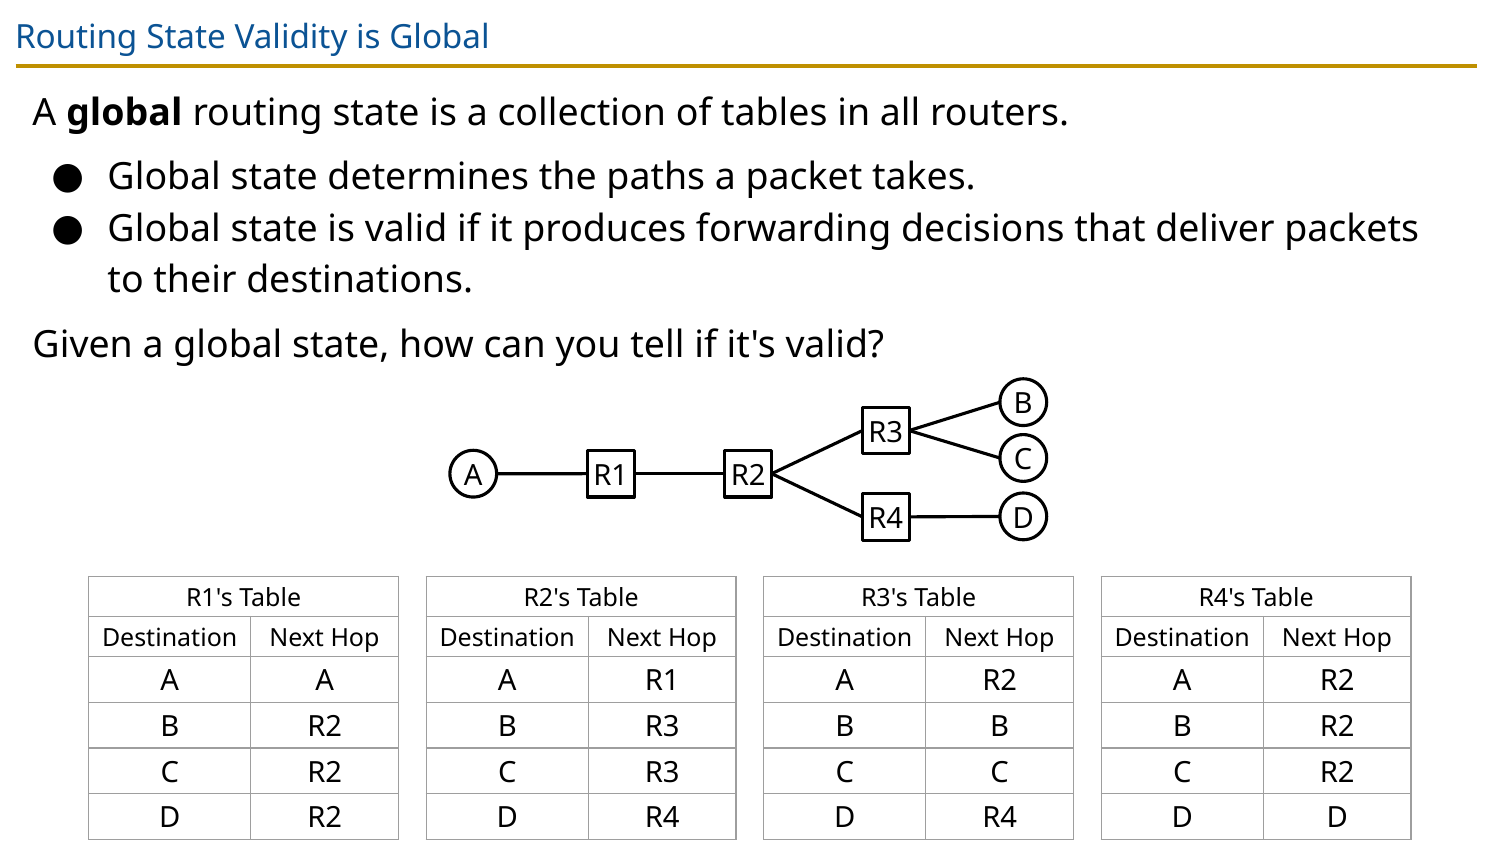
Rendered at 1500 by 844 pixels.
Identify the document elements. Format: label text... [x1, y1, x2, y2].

table_cell R4 [926, 794, 1073, 839]
table_cell C [427, 749, 588, 793]
table_cell Next Hop [926, 617, 1073, 656]
table_cell B [89, 703, 250, 747]
text_box R1 [587, 450, 635, 498]
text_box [908, 430, 1001, 459]
table_cell R2 [926, 657, 1073, 702]
text_box C [1001, 434, 1047, 482]
table_cell R2 [251, 749, 398, 793]
table_cell Destination [427, 617, 588, 656]
table_cell Destination [764, 617, 925, 656]
text_box A [449, 450, 497, 498]
table_cell D [1264, 794, 1410, 839]
table_cell D [89, 794, 250, 839]
table_cell R2 [1264, 657, 1410, 702]
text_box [771, 430, 863, 473]
table_cell A [1102, 657, 1263, 702]
table_cell D [764, 794, 925, 839]
table_cell C [926, 749, 1073, 793]
text_box D [1000, 492, 1047, 540]
table_header R2's Table [427, 577, 735, 616]
list A global routing state is a collection of tables in all routers. Global state determines the paths a packet takes. Global state is valid if it produces forwarding decisions that deliver packets to their destinations. Given a global state, how can you tell if it's valid? [17, 65, 1480, 376]
table_cell D [427, 794, 588, 839]
table_cell Next Hop [589, 617, 735, 656]
table_cell R2 [1264, 703, 1410, 747]
table_cell R3 [589, 749, 735, 793]
table_header R4's Table [1102, 577, 1410, 616]
table_cell Next Hop [1264, 617, 1410, 656]
text_box R4 [862, 493, 910, 541]
table_cell R3 [589, 703, 735, 747]
table_cell B [926, 703, 1073, 747]
table_cell R2 [251, 794, 398, 839]
table_cell R4 [589, 794, 735, 839]
table_cell Destination [89, 617, 250, 656]
table_cell R2 [1264, 749, 1410, 793]
table_cell R2 [251, 703, 398, 747]
text_box B [1000, 378, 1047, 426]
table_cell C [1102, 749, 1263, 793]
text_box R3 [862, 407, 903, 454]
table_cell R1 [589, 657, 735, 702]
table_header R1's Table [89, 577, 398, 616]
table_cell A [427, 657, 588, 702]
table_header R3's Table [764, 577, 1073, 616]
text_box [908, 401, 1001, 430]
table_cell B [1102, 703, 1263, 747]
table_cell C [764, 749, 925, 793]
table_cell C [89, 749, 250, 793]
table_cell A [251, 657, 398, 702]
table_cell B [427, 703, 588, 747]
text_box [771, 473, 863, 518]
table_cell Destination [1102, 617, 1263, 656]
table_cell B [764, 703, 925, 747]
table_cell A [89, 657, 250, 702]
text_box R2 [724, 450, 766, 498]
table_cell A [764, 657, 925, 702]
title Routing State Validity is Global [0, 0, 1500, 65]
table_cell D [1102, 794, 1263, 839]
table_cell Next Hop [251, 617, 398, 656]
